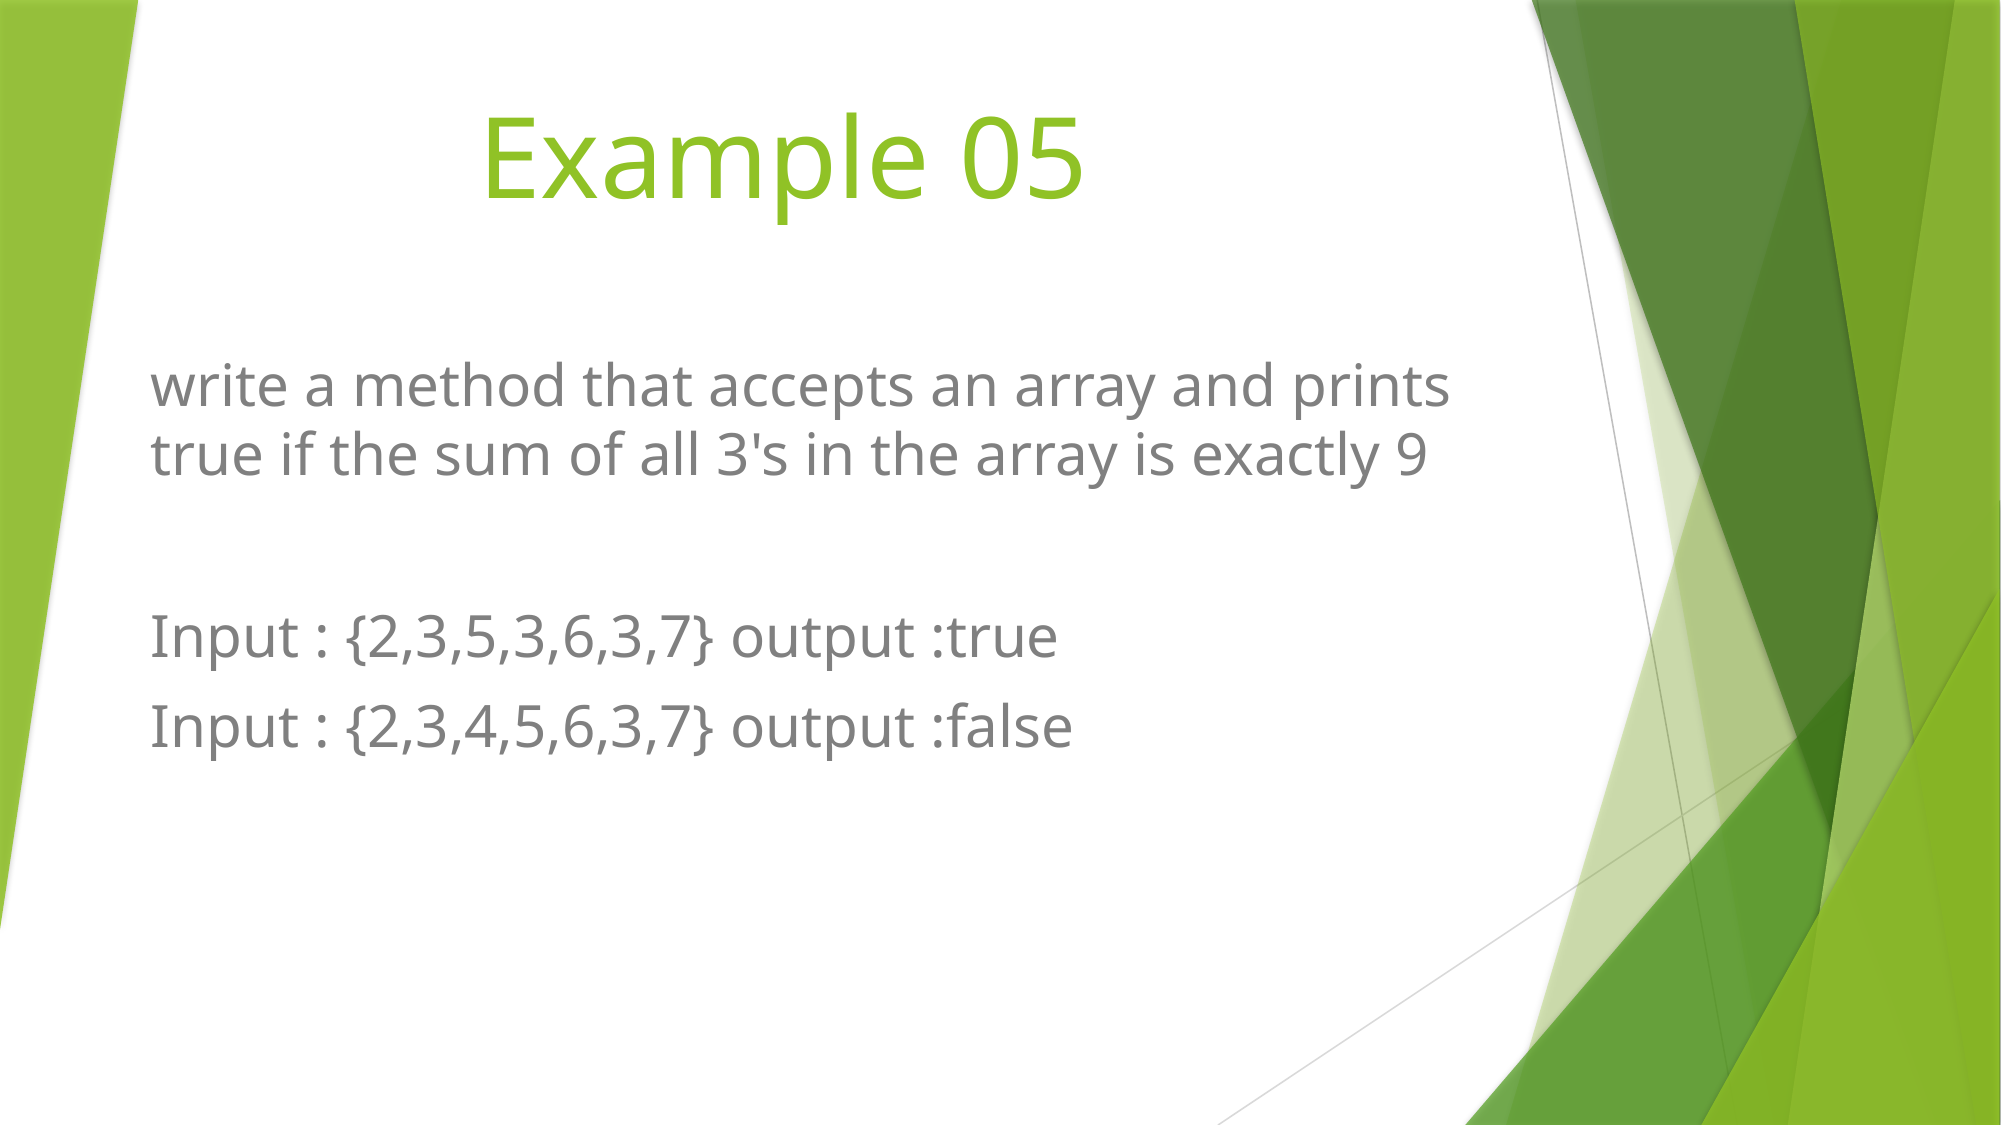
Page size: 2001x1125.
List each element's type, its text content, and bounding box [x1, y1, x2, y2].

text_box Example 05 [0, 77, 1592, 229]
subtitle write a method that accepts an array and prints true if the sum of all 3's in the array is exactly 9 Input : {2,3,5,3,6,3,7} output :true Input : {2,3,4,5,6,3,7} output :false [135, 340, 1550, 1052]
